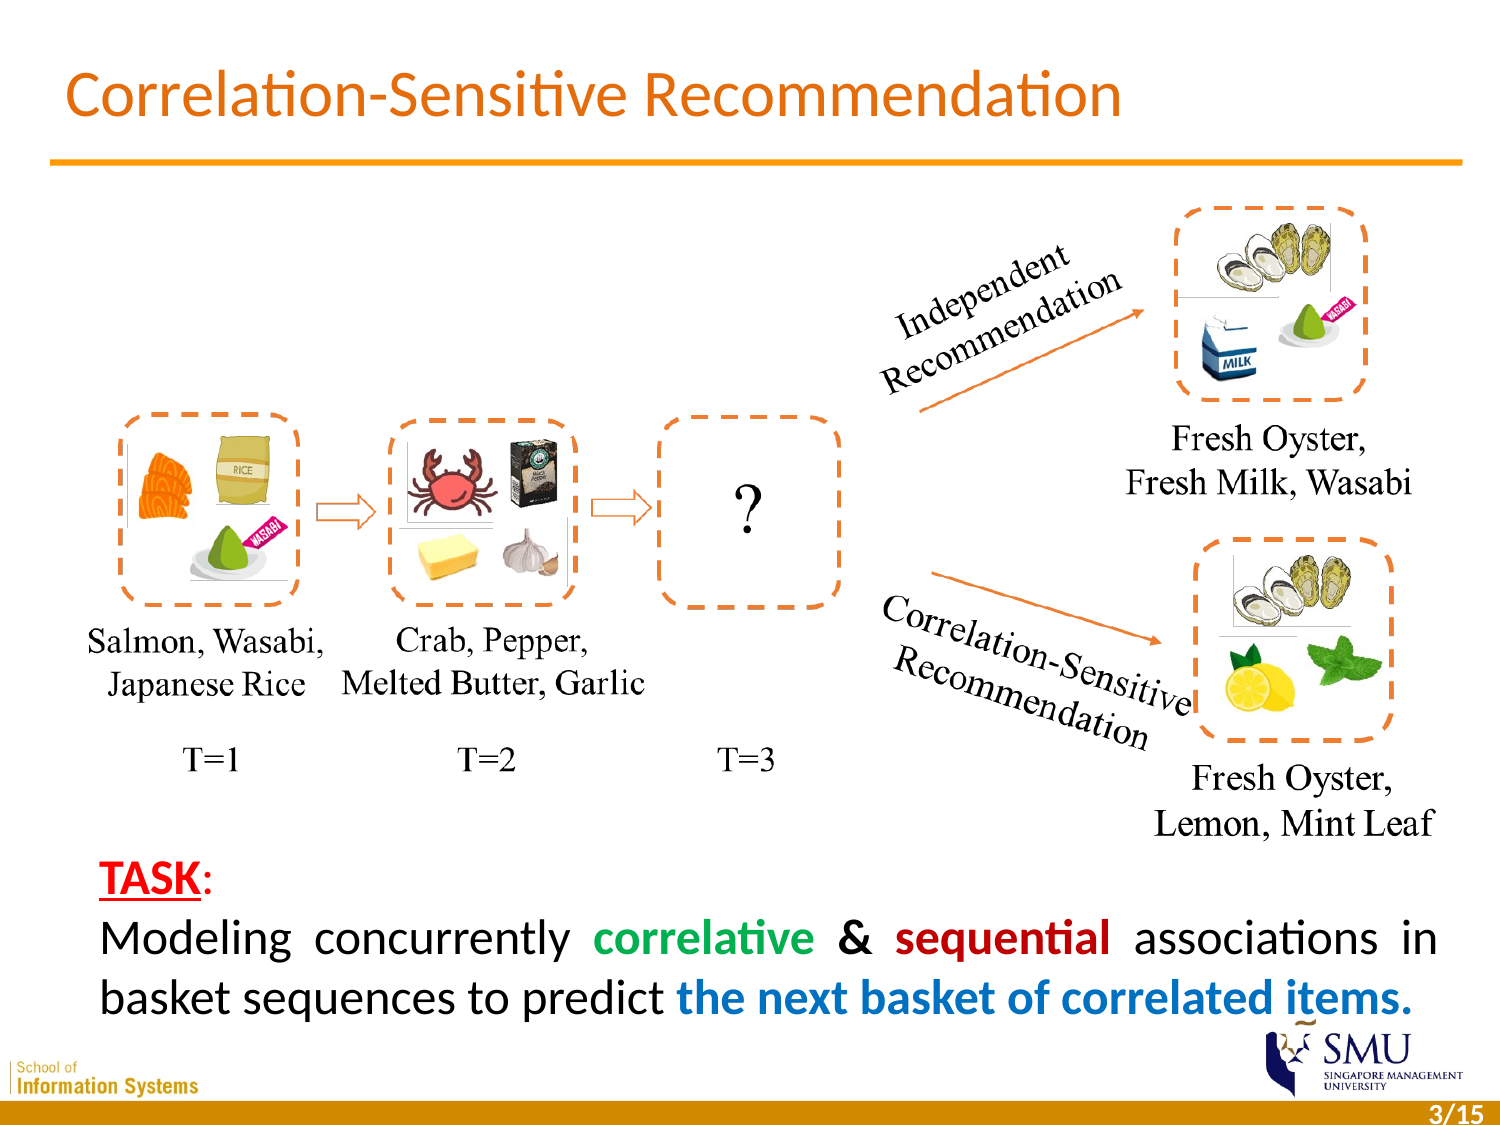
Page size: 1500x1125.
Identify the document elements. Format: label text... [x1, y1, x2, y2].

picture [1262, 1012, 1466, 1100]
title Correlation-Sensitive Recommendation [50, 1, 1500, 179]
text_box TASK: Modeling concurrently correlative & sequential associations in basket sequences to predict the next basket of correlated items. [84, 837, 1454, 1033]
picture [65, 201, 1435, 801]
slide_number 2/15 [1287, 1087, 1500, 1125]
picture [843, 537, 1454, 867]
picture [4, 1050, 200, 1100]
